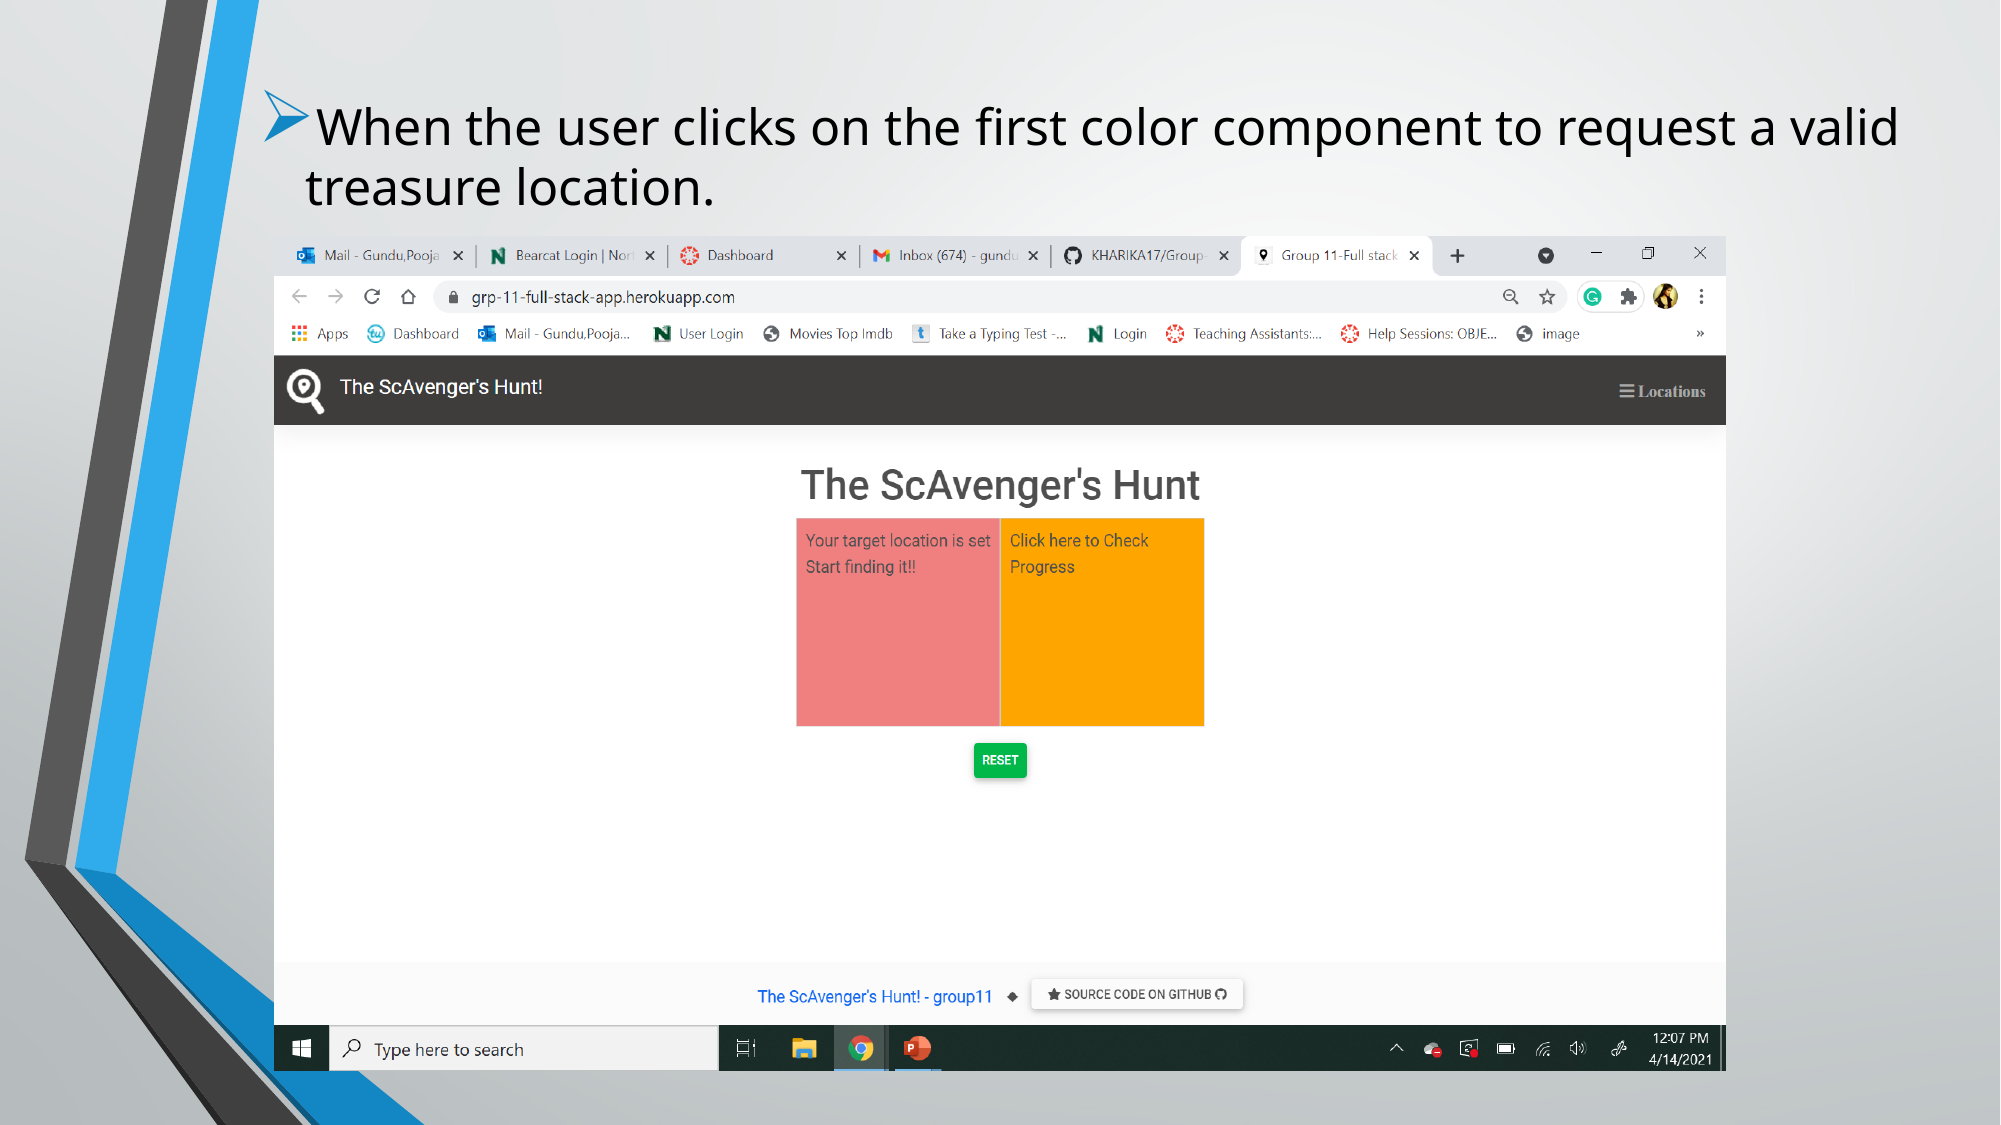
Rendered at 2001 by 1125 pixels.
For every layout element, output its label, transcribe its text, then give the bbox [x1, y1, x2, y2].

list When the user clicks on the first color component to request a valid treasure location. [243, 42, 1957, 1094]
picture [273, 236, 1726, 1071]
